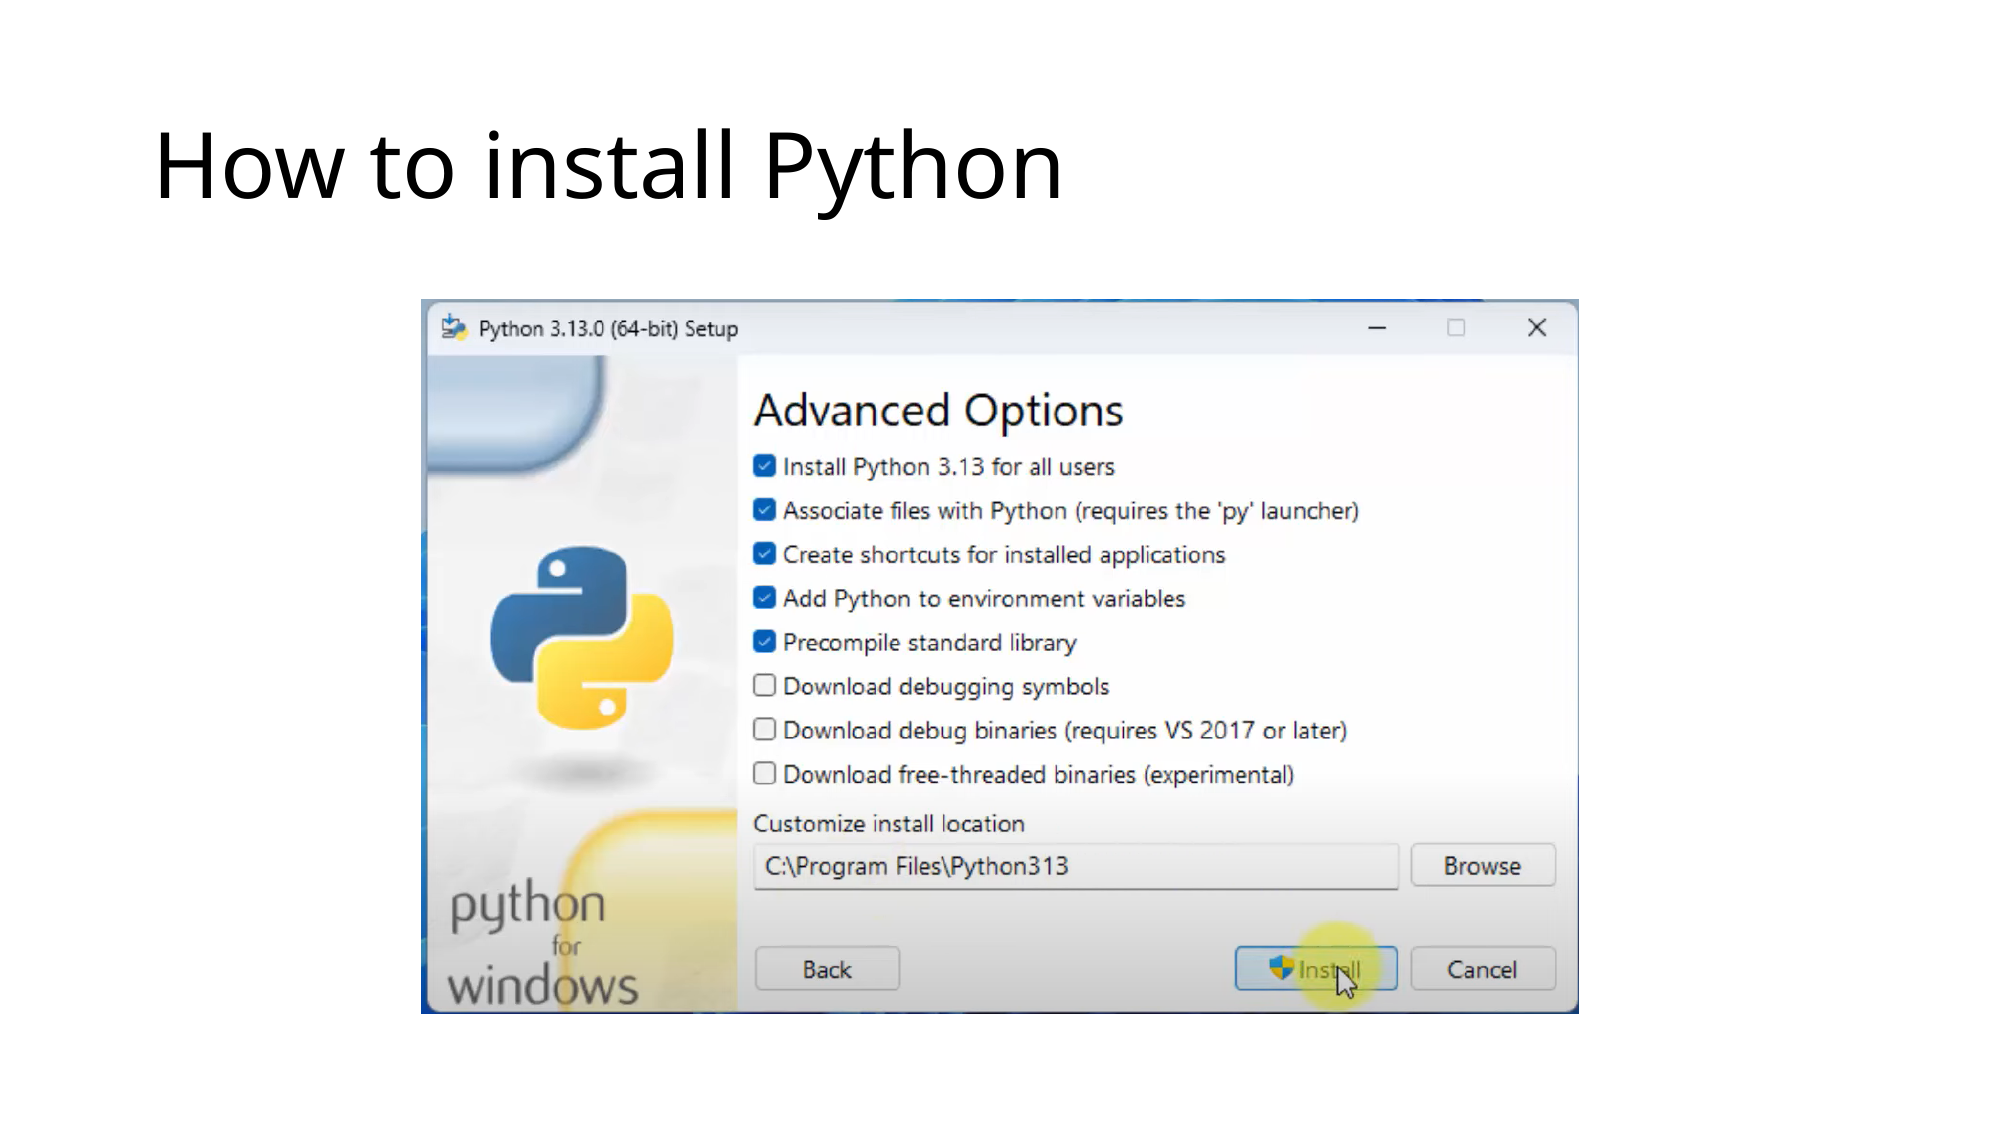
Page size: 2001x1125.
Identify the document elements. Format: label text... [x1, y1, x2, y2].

title How to install Python [137, 59, 1863, 278]
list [421, 299, 1579, 1014]
